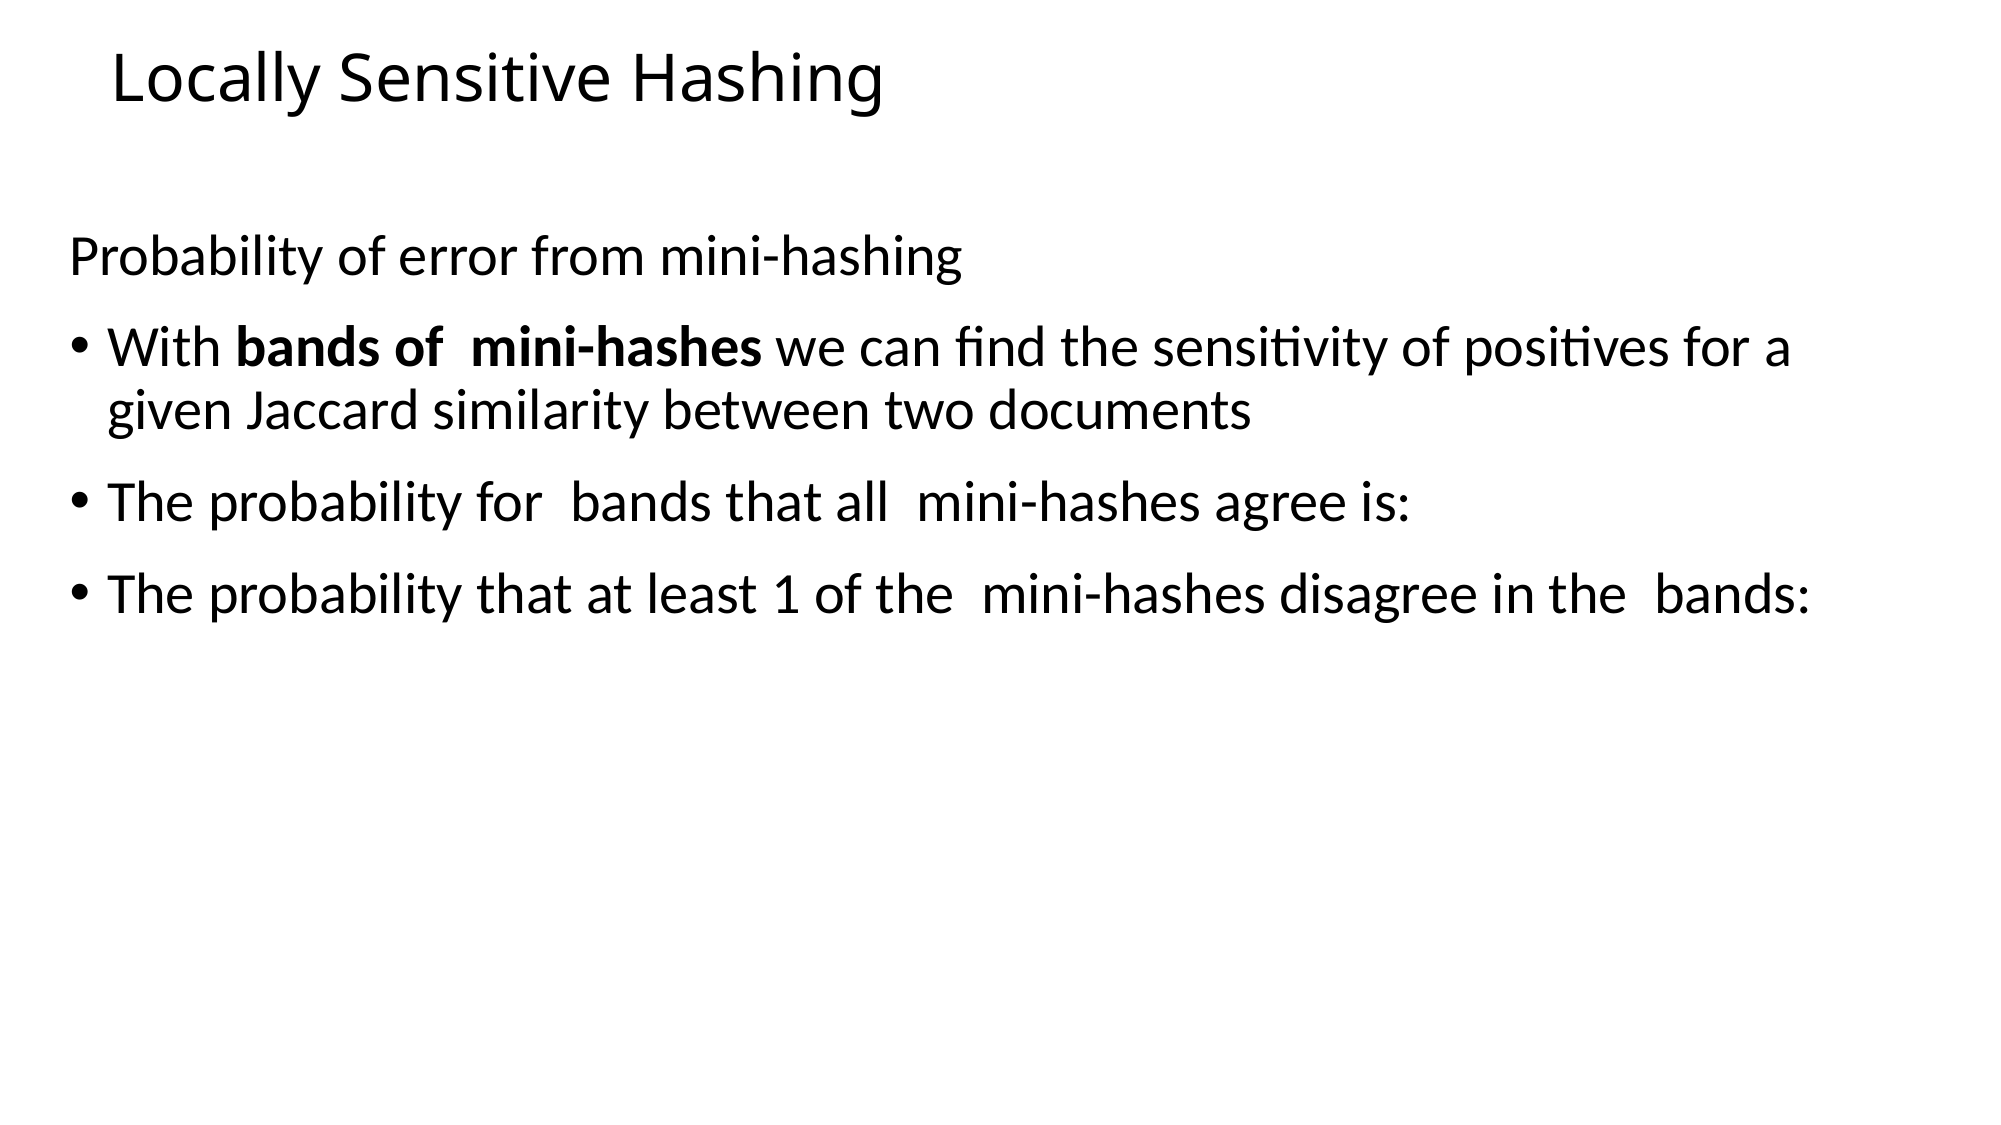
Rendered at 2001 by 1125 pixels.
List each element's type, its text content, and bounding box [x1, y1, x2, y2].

title Locally Sensitive Hashing [95, 36, 1821, 124]
